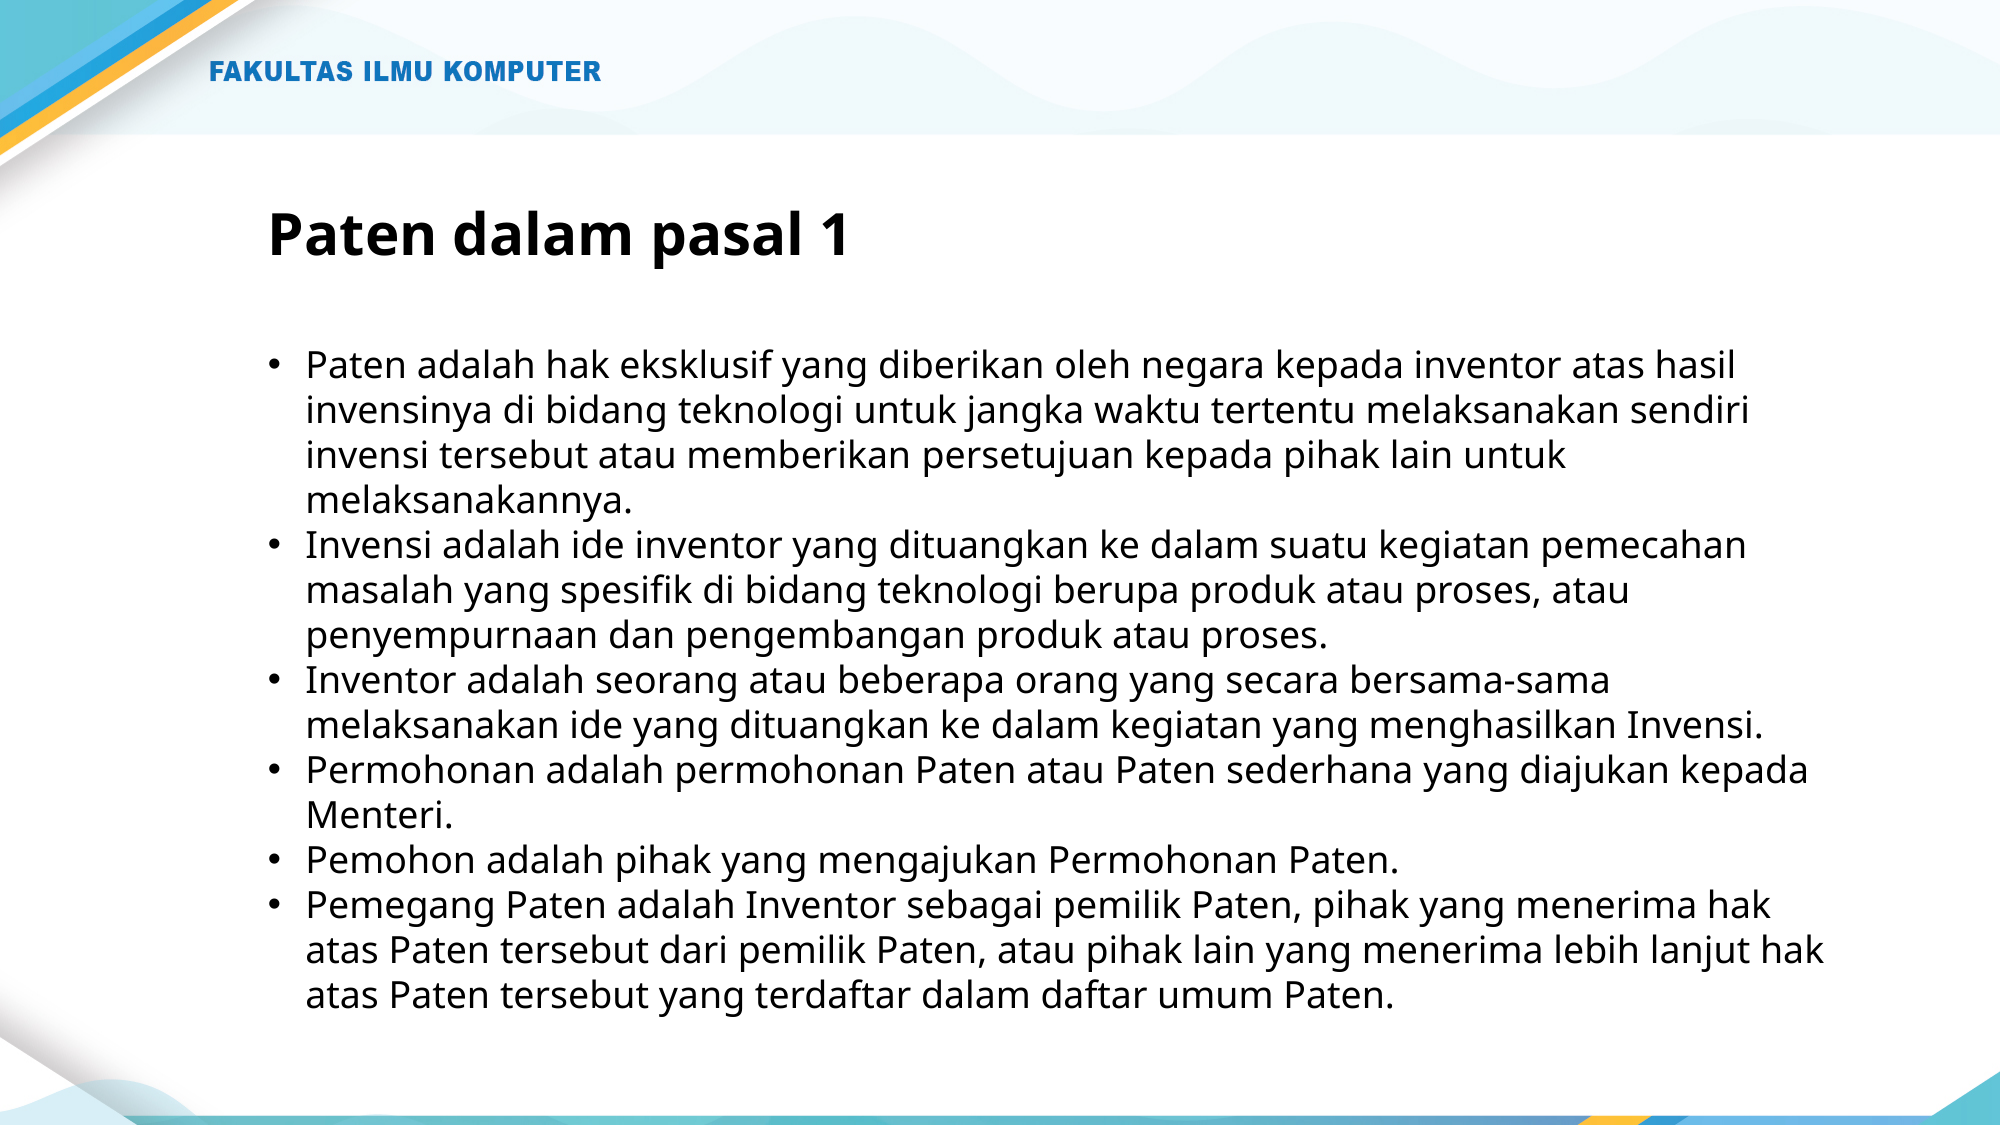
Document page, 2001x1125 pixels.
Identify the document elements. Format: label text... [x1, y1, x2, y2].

title Paten dalam pasal 1 [252, 170, 1852, 303]
list Paten adalah hak eksklusif yang diberikan oleh negara kepada inventor atas hasil invensinya di bidang teknologi untuk jangka waktu tertentu melaksanakan sendiri invensi tersebut atau memberikan persetujuan kepada pihak lain untuk melaksanakannya. Invensi adalah ide inventor yang dituangkan ke dalam suatu kegiatan pemecahan masalah yang spesifik di bidang teknologi berupa produk atau proses, atau penyempurnaan dan pengembangan produk atau proses. Inventor adalah seorang atau beberapa orang yang secara bersama-sama melaksanakan ide yang dituangkan ke dalam kegiatan yang menghasilkan Invensi. Permohonan adalah permohonan Paten atau Paten sederhana yang diajukan kepada Menteri. Pemohon adalah pihak yang mengajukan Permohonan Paten. Pemegang Paten adalah Inventor sebagai pemilik Paten, pihak yang menerima hak atas Paten tersebut dari pemilik Paten, atau pihak lain yang menerima lebih lanjut hak atas Paten tersebut yang terdaftar dalam daftar umum Paten. [252, 333, 1852, 822]
picture [0, 0, 2000, 1125]
